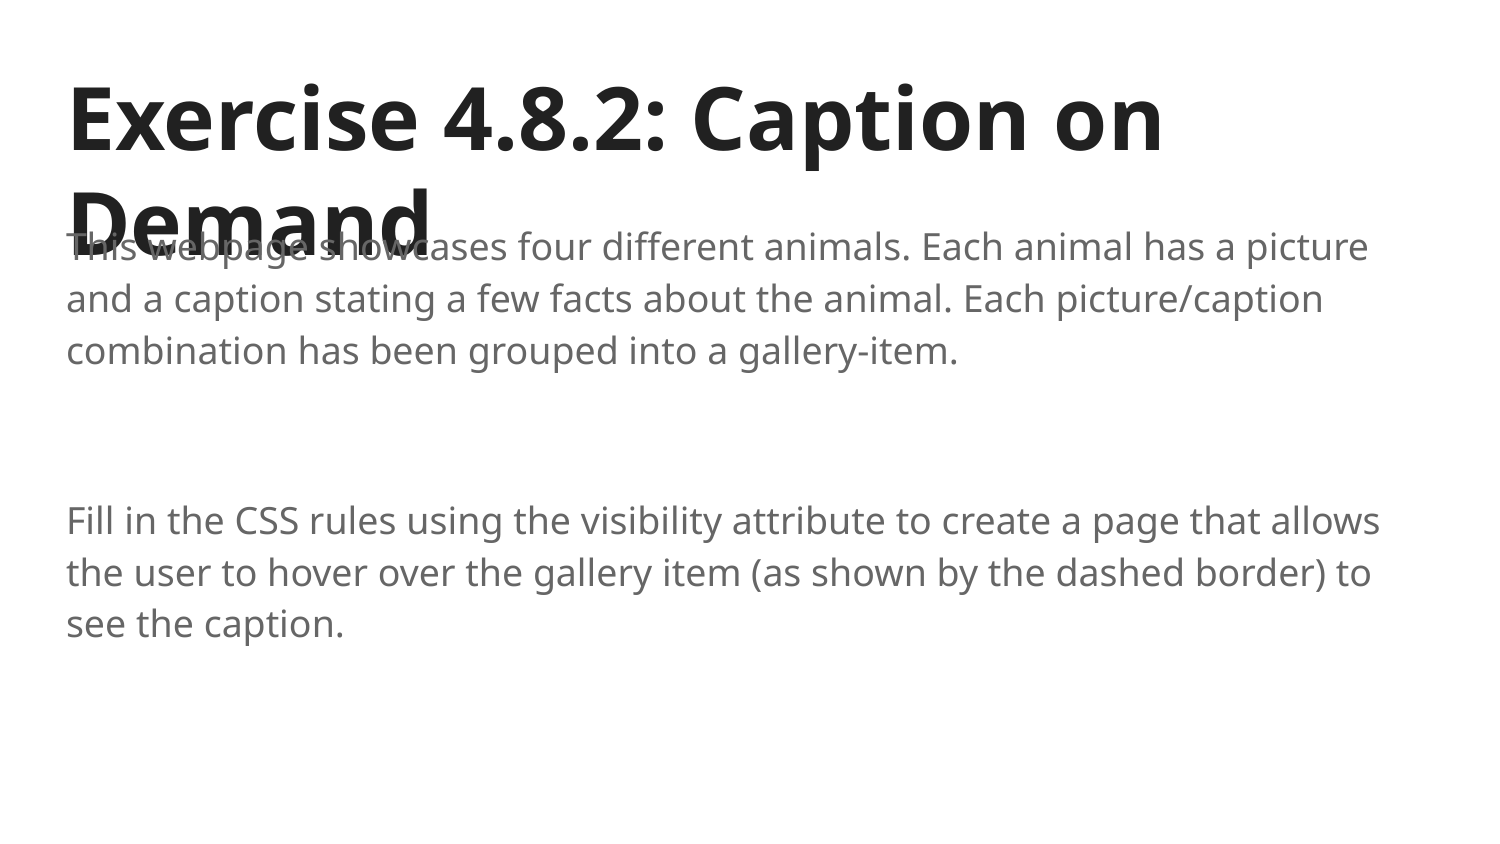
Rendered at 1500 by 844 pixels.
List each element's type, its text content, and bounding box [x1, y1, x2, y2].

title Exercise 4.8.2: Caption on Demand [51, 48, 1449, 180]
list This webpage showcases four different animals. Each animal has a picture and a caption stating a few facts about the animal. Each picture/caption combination has been grouped into a gallery-item. Fill in the CSS rules using the visibility attribute to create a page that allows the user to hover over the gallery item (as shown by the dashed border) to see the caption. [51, 201, 1449, 750]
